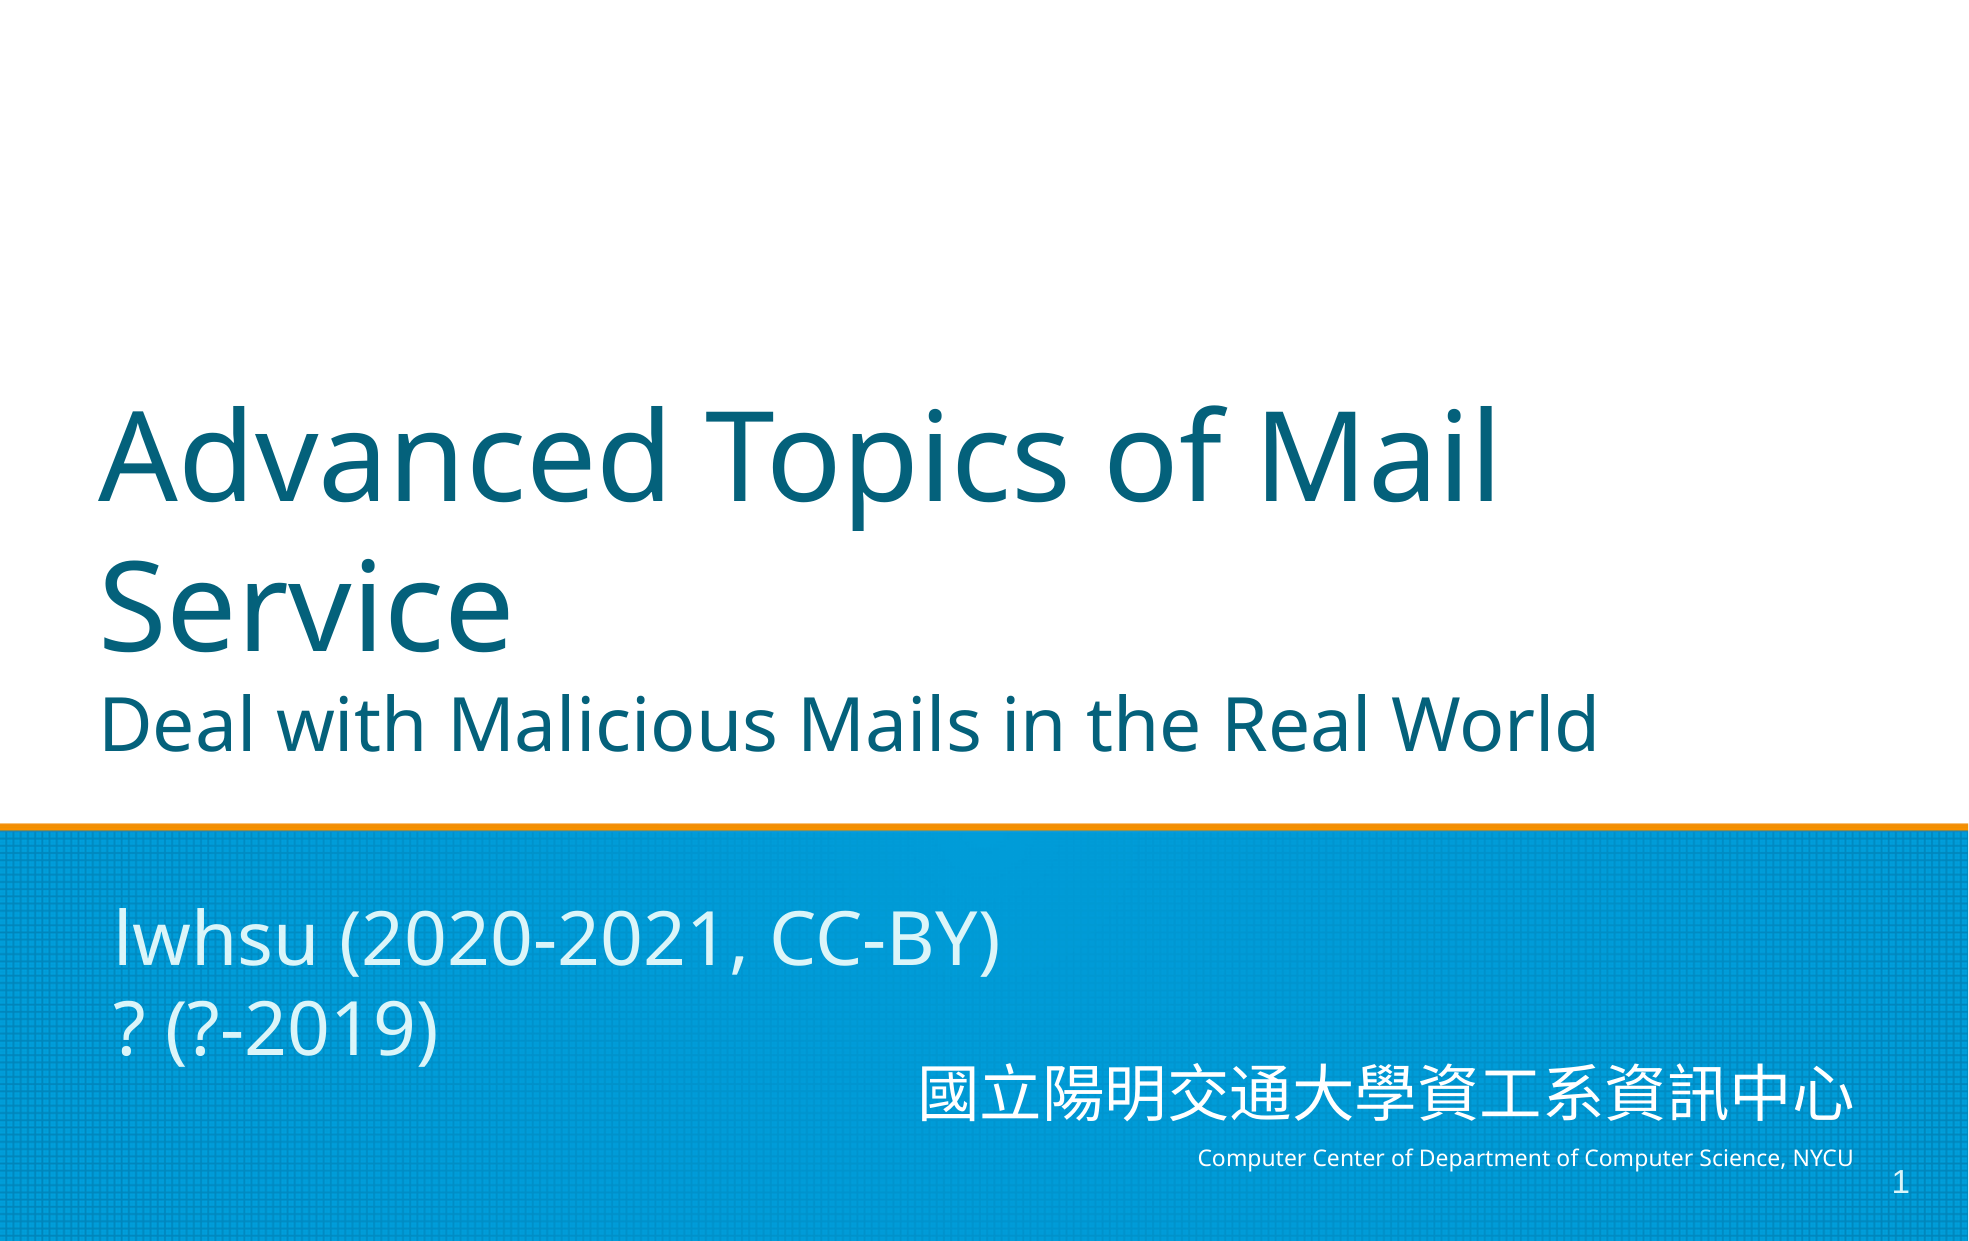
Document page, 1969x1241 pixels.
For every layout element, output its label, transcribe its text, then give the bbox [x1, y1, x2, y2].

slide_number 1 [1841, 1145, 1960, 1241]
picture [0, 0, 1969, 831]
text_box lwhsu (2020-2021, CC-BY) ? (?-2019) [98, 875, 1783, 1103]
title Advanced Topics of Mail Service Deal with Malicious Mails in the Real World [98, 559, 1870, 767]
